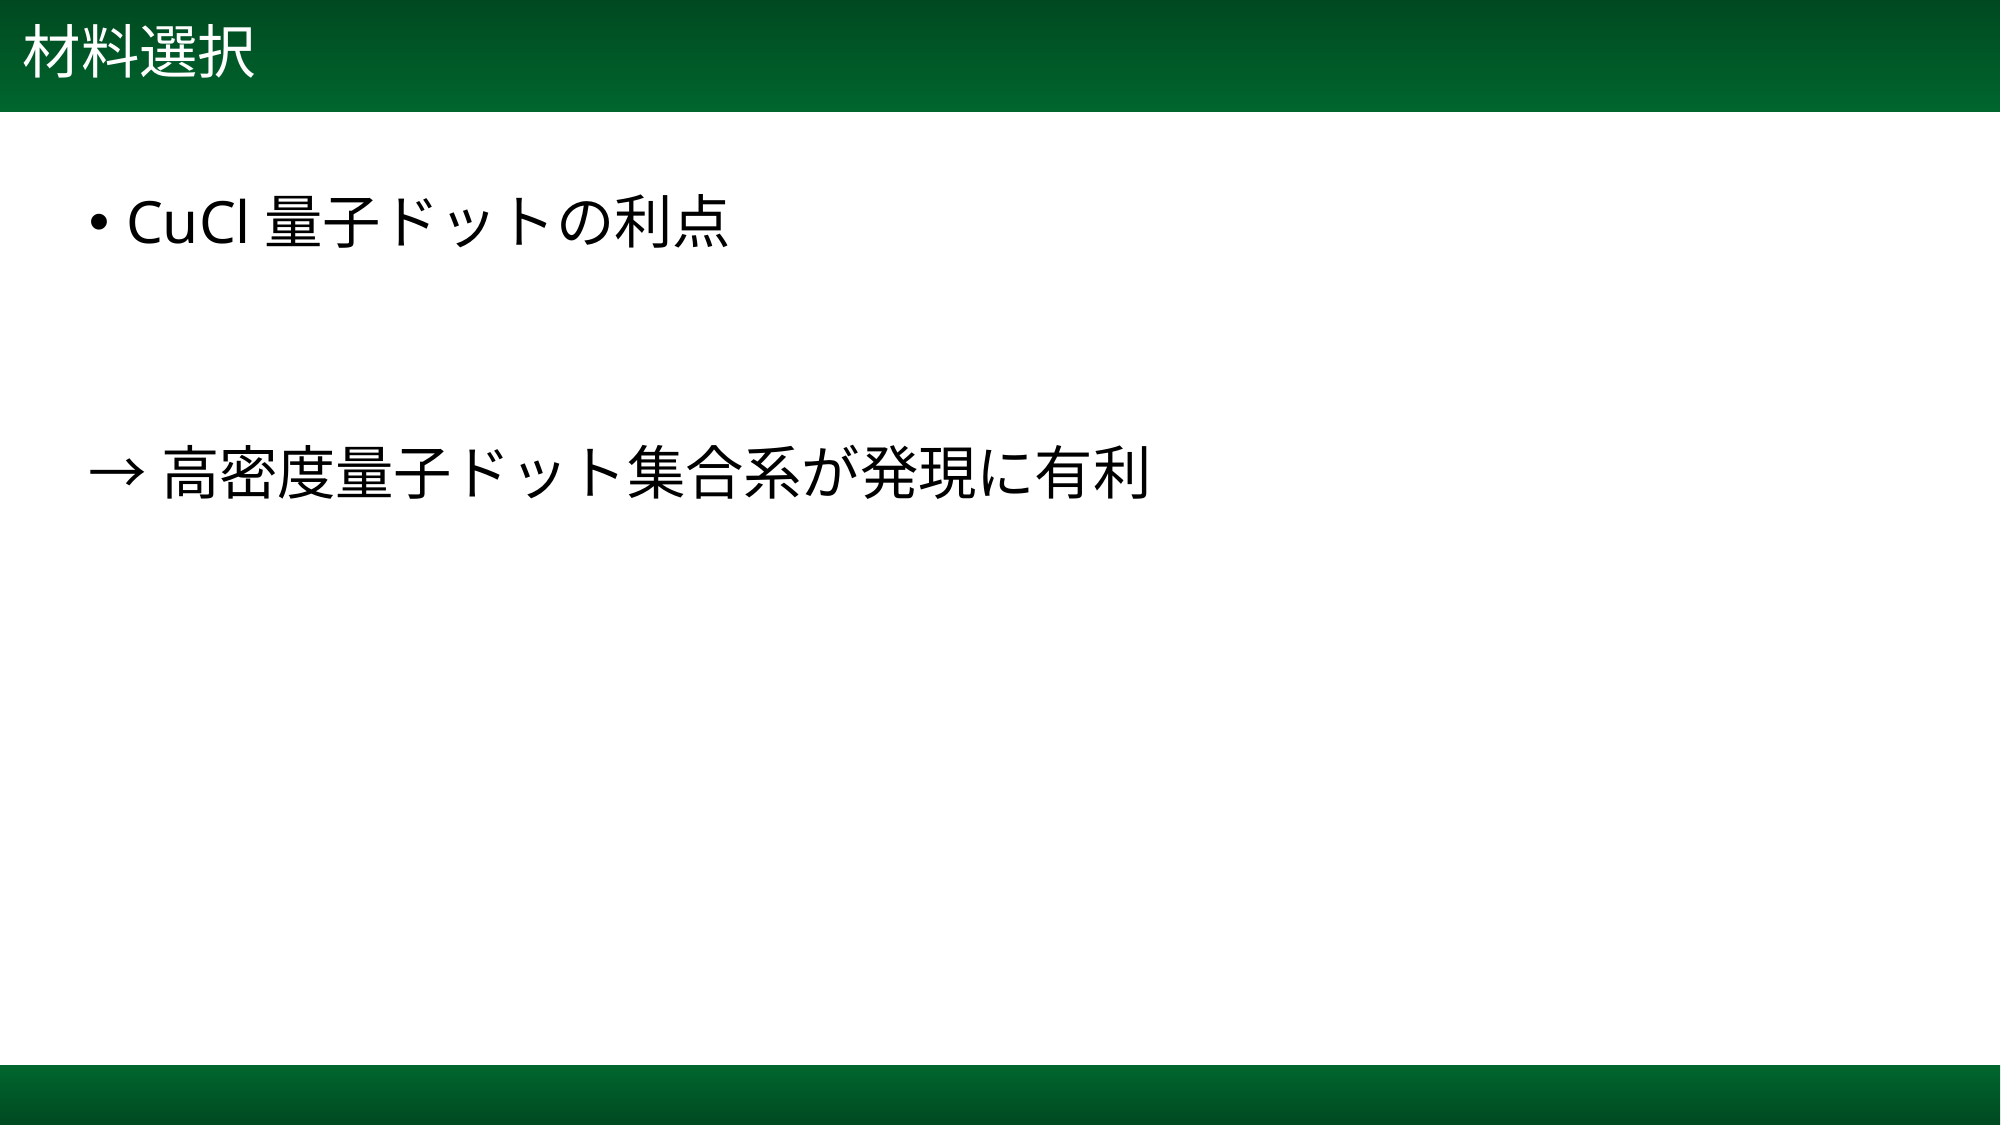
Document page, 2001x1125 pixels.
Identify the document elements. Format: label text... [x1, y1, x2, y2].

text_box [0, 0, 2000, 113]
list CuCl量子ドットの利点 →高密度量子ドット集合系が発現に有利 [73, 185, 1926, 1065]
text_box 材料選択 [8, 7, 271, 93]
text_box [0, 1065, 2000, 1125]
